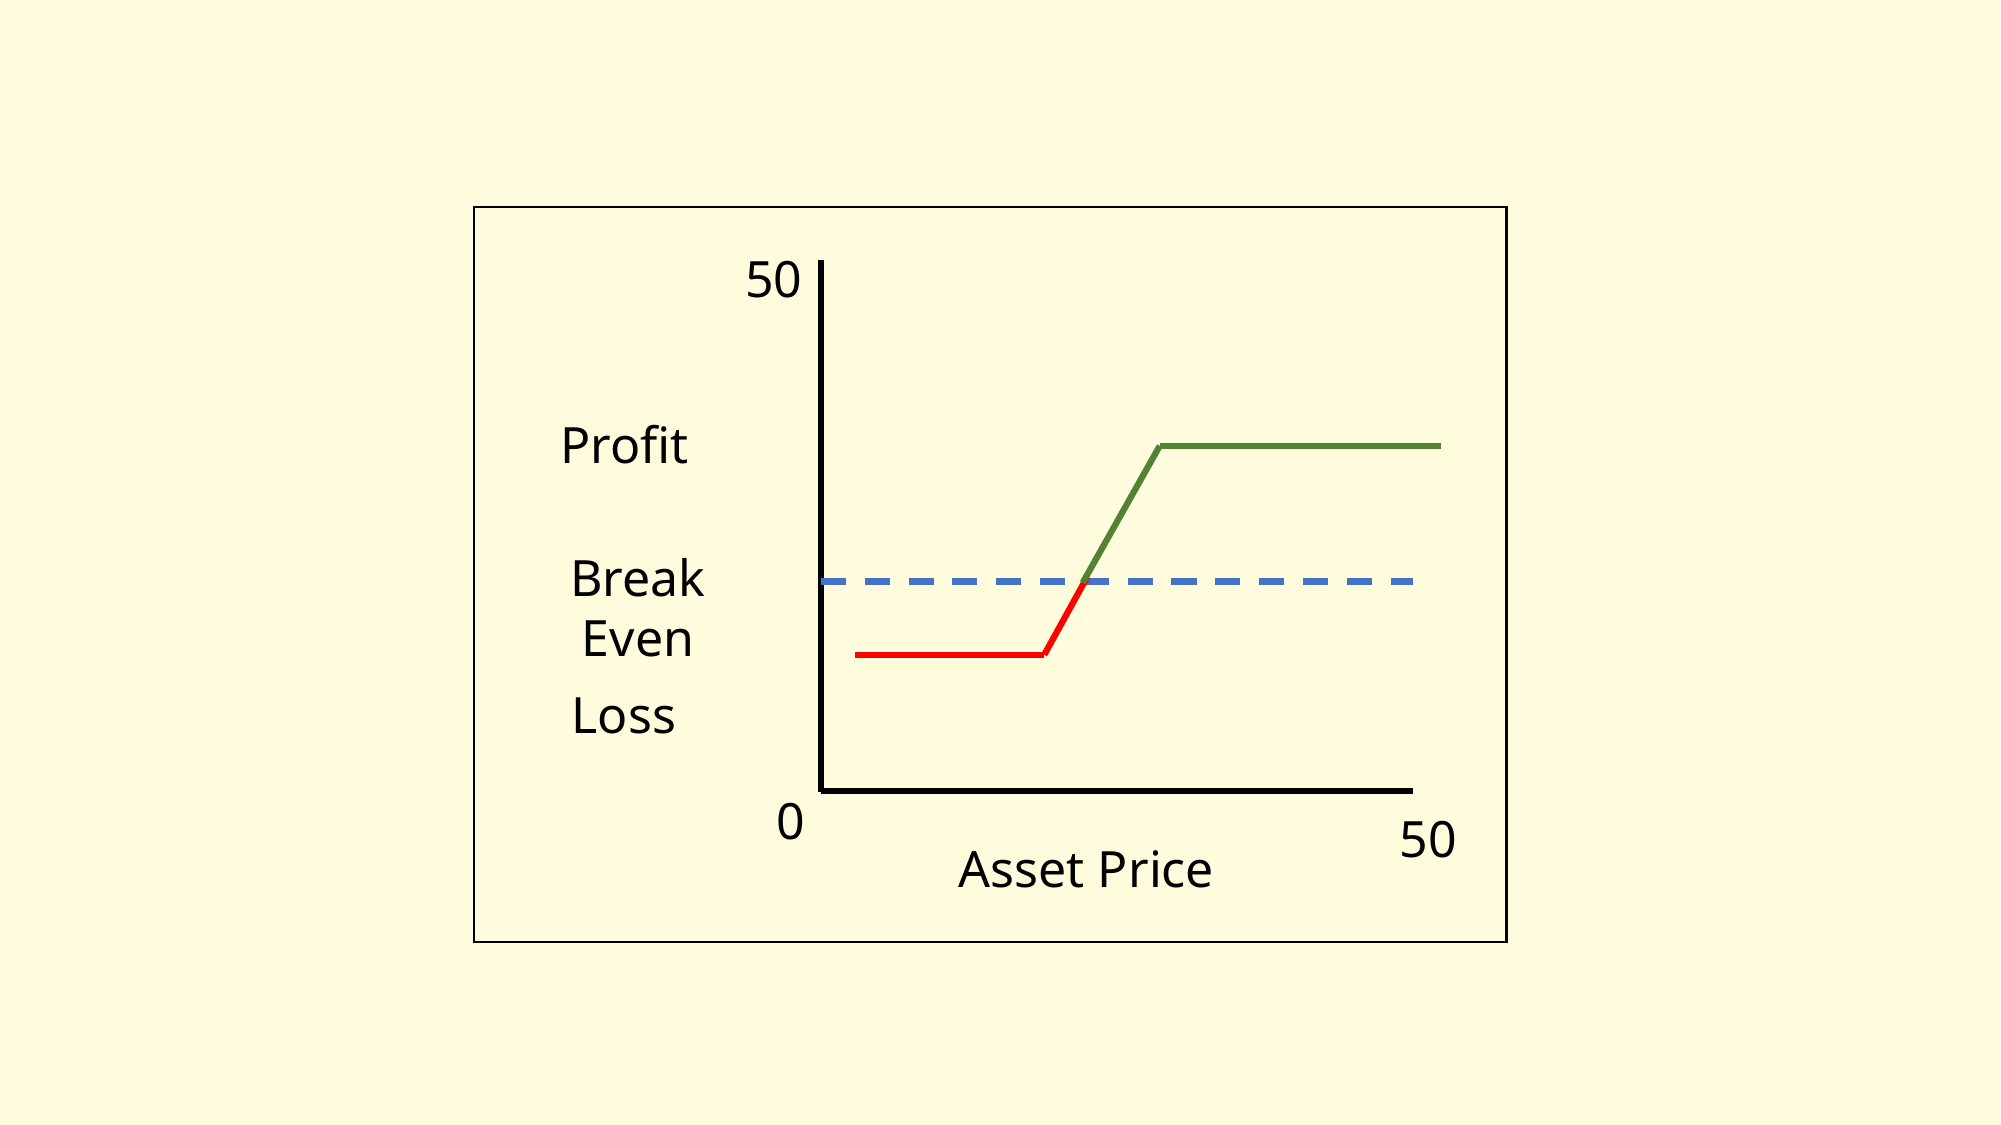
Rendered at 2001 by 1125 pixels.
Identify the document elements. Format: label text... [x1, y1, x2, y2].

text_box 50 [1381, 799, 1476, 875]
text_box Loss [554, 675, 694, 751]
text_box Break Even [493, 538, 783, 674]
text_box 0 [743, 781, 839, 857]
text_box [473, 206, 1508, 943]
text_box Asset Price [905, 830, 1268, 906]
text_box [1044, 576, 1088, 655]
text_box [1082, 445, 1160, 583]
text_box 50 [726, 240, 821, 315]
text_box Profit [544, 406, 705, 481]
